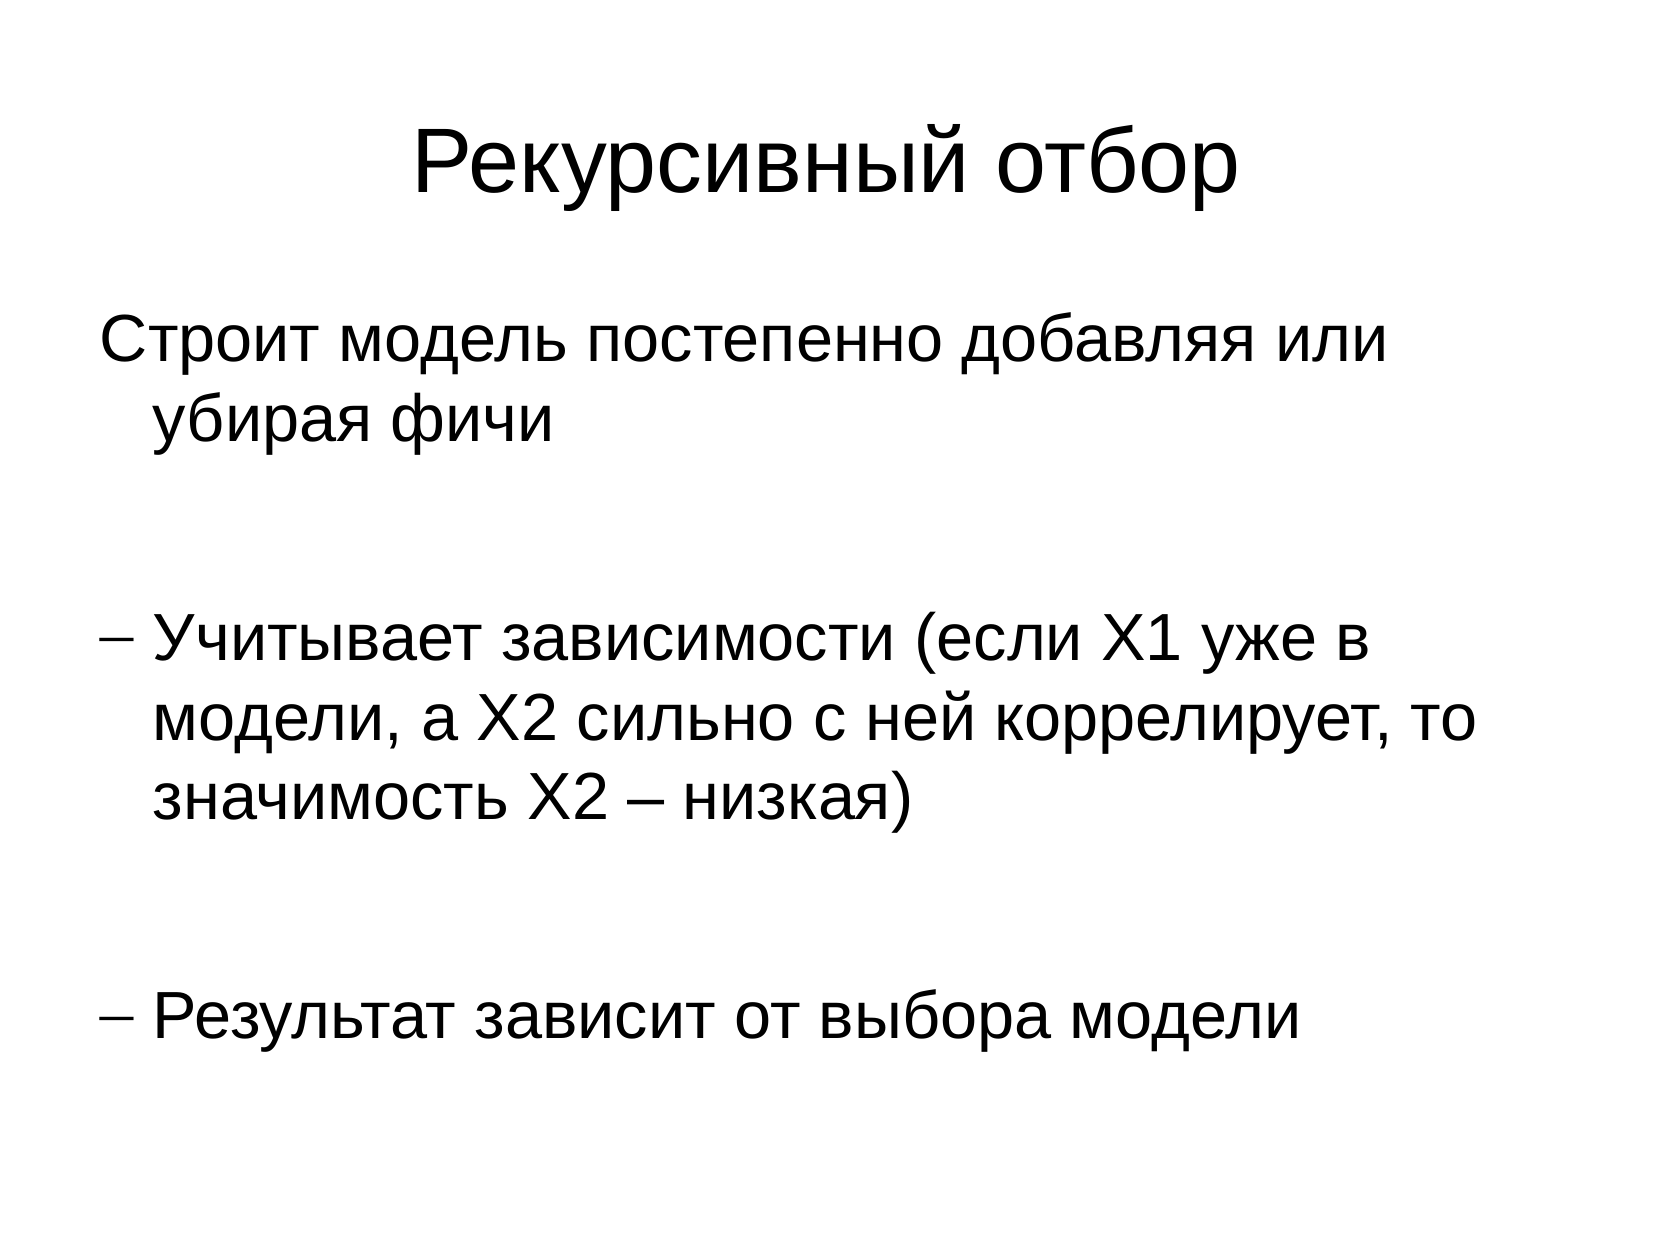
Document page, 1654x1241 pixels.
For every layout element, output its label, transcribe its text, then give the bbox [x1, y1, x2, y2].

text_box Рекурсивный отбор [82, 49, 1571, 257]
text_box Строит модель постепенно добавляя или убирая фичи Учитывает зависимости (если X1 уже в модели, а X2 сильно с ней коррелирует, то значимость X2 – низкая) Результат зависит от выбора модели [82, 290, 1571, 1109]
